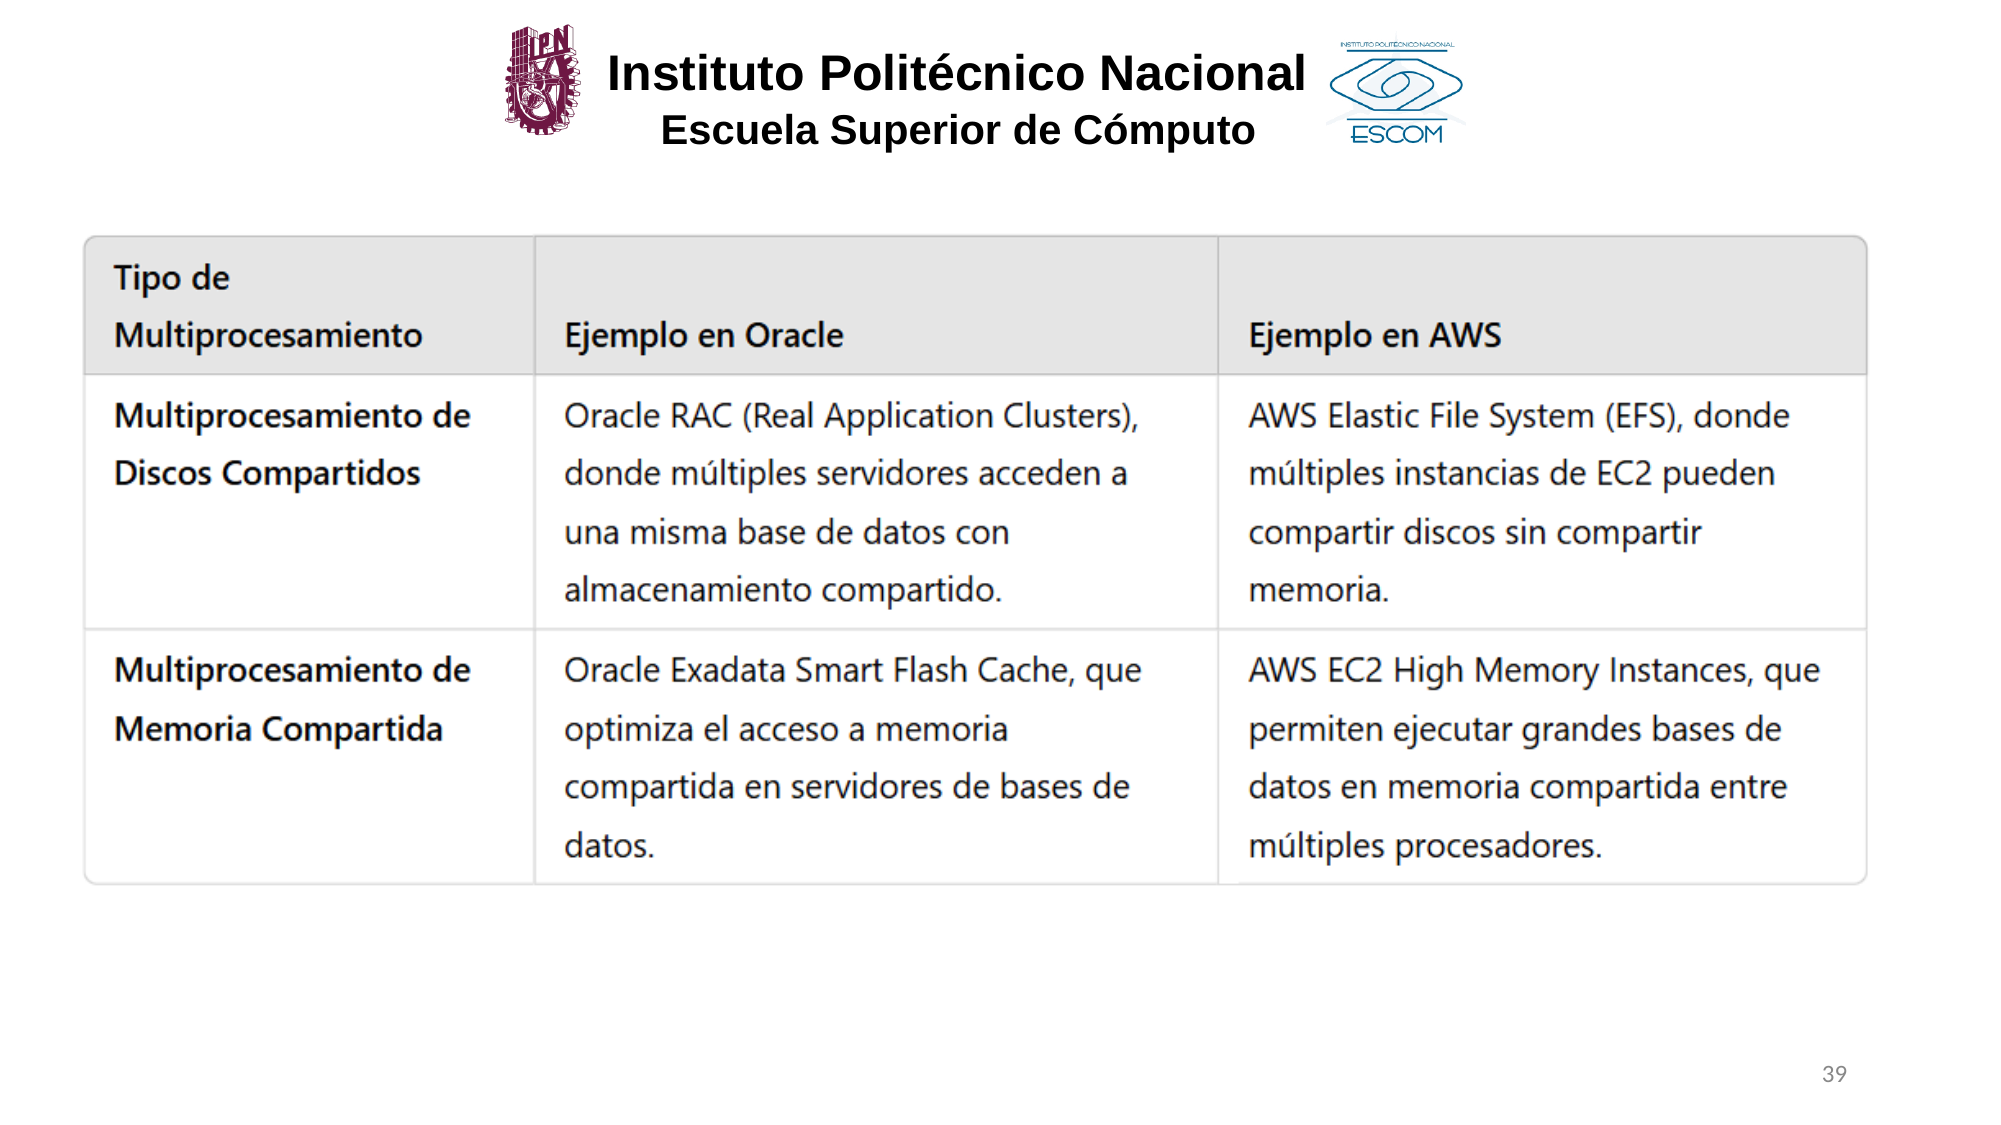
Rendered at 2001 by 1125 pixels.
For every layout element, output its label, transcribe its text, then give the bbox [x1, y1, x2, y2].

picture [1326, 22, 1466, 162]
text_box Escuela Superior de Cómputo [471, 95, 1321, 161]
picture [494, 14, 591, 142]
picture [55, 203, 1899, 902]
text_box Instituto Politécnico Nacional [596, 33, 1321, 108]
slide_number 39 [1412, 1042, 1863, 1103]
